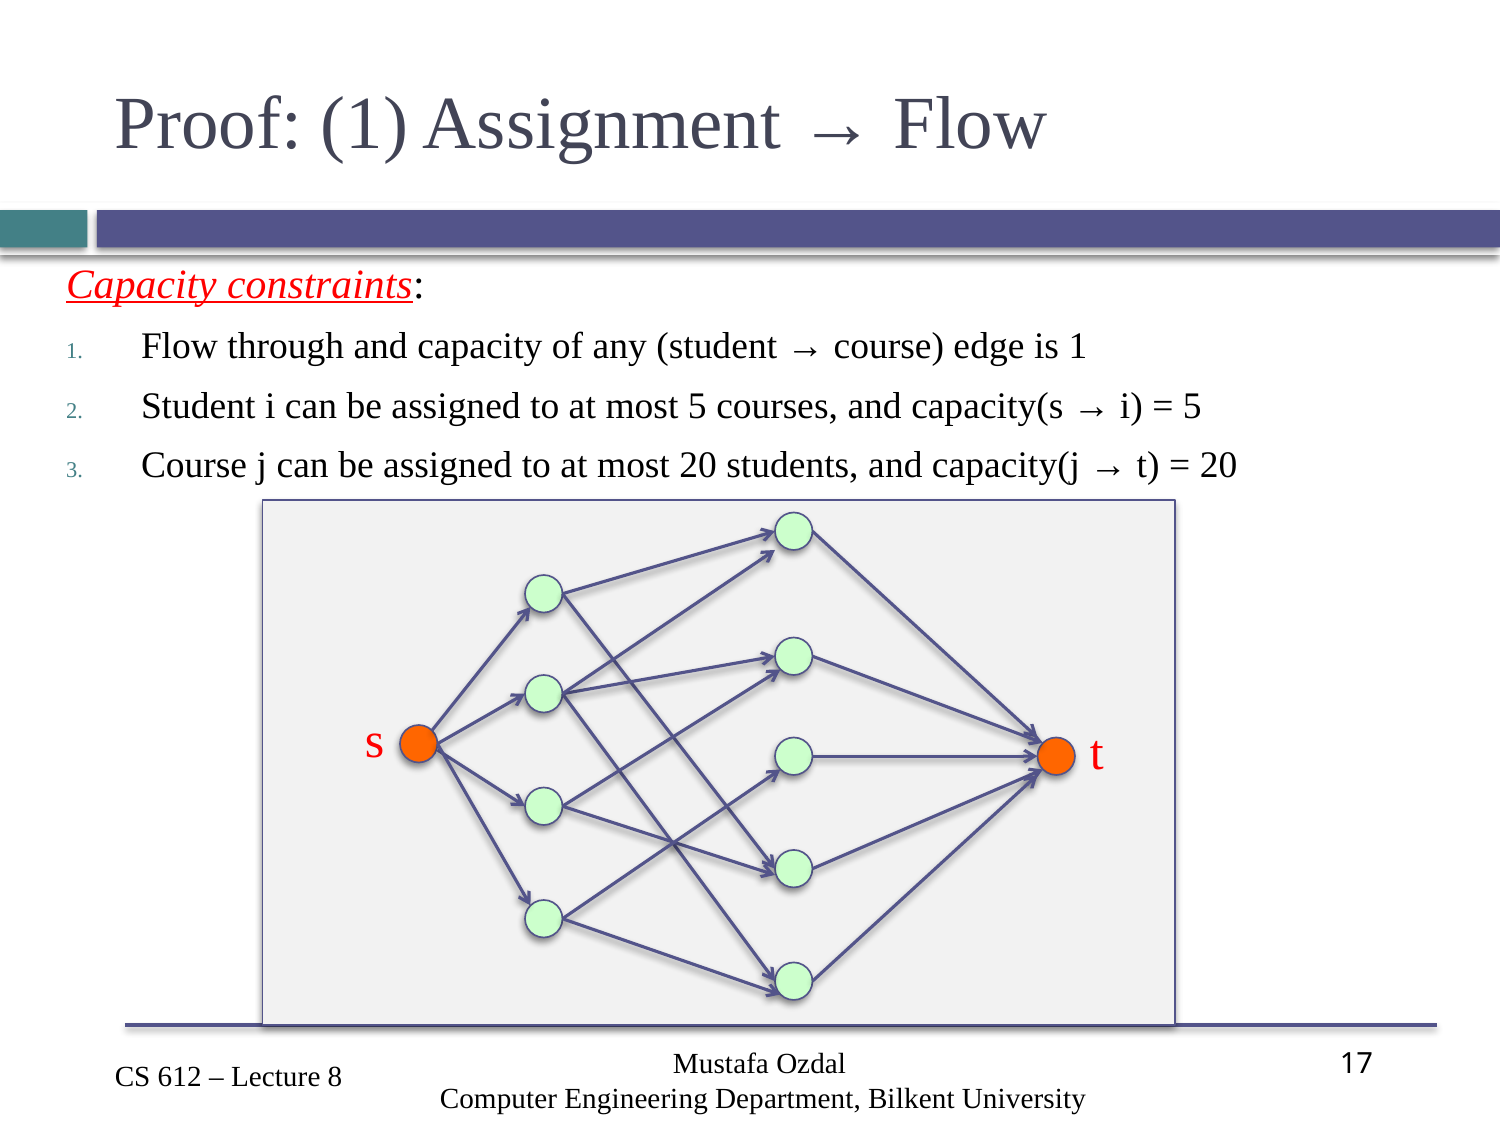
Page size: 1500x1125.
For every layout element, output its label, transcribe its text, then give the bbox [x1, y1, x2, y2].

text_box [812, 530, 1038, 655]
text_box [400, 724, 431, 764]
text_box [774, 511, 814, 551]
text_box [812, 655, 1044, 744]
text_box [536, 674, 555, 714]
footer Mustafa Ozdal Computer Engineering Department, Bilkent University [249, 1037, 1277, 1125]
text_box s [350, 699, 400, 775]
text_box [524, 899, 556, 939]
text_box t [1074, 712, 1125, 788]
title Proof: (1) Assignment → Flow [99, 37, 1438, 200]
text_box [437, 693, 526, 743]
text_box [782, 636, 806, 676]
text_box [562, 549, 776, 669]
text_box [812, 769, 1044, 869]
text_box [785, 961, 811, 1001]
text_box [535, 786, 555, 826]
text_box [785, 849, 806, 889]
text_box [562, 530, 776, 549]
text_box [562, 669, 781, 769]
text_box [524, 574, 555, 614]
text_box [437, 743, 531, 906]
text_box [812, 774, 1038, 982]
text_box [562, 918, 781, 995]
text_box [1038, 736, 1074, 776]
list Capacity constraints: Flow through and capacity of any (student → course) edge is 1 Student i can be assigned to at most 5 courses, and capacity(s → i) = 5 Course j can be assigned to at most 20 students, and capacity(j → t) = 20 [51, 249, 1438, 493]
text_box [431, 606, 531, 701]
text_box [812, 765, 1028, 769]
text_box [262, 499, 1176, 1026]
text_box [562, 769, 781, 918]
text_box [785, 736, 813, 776]
